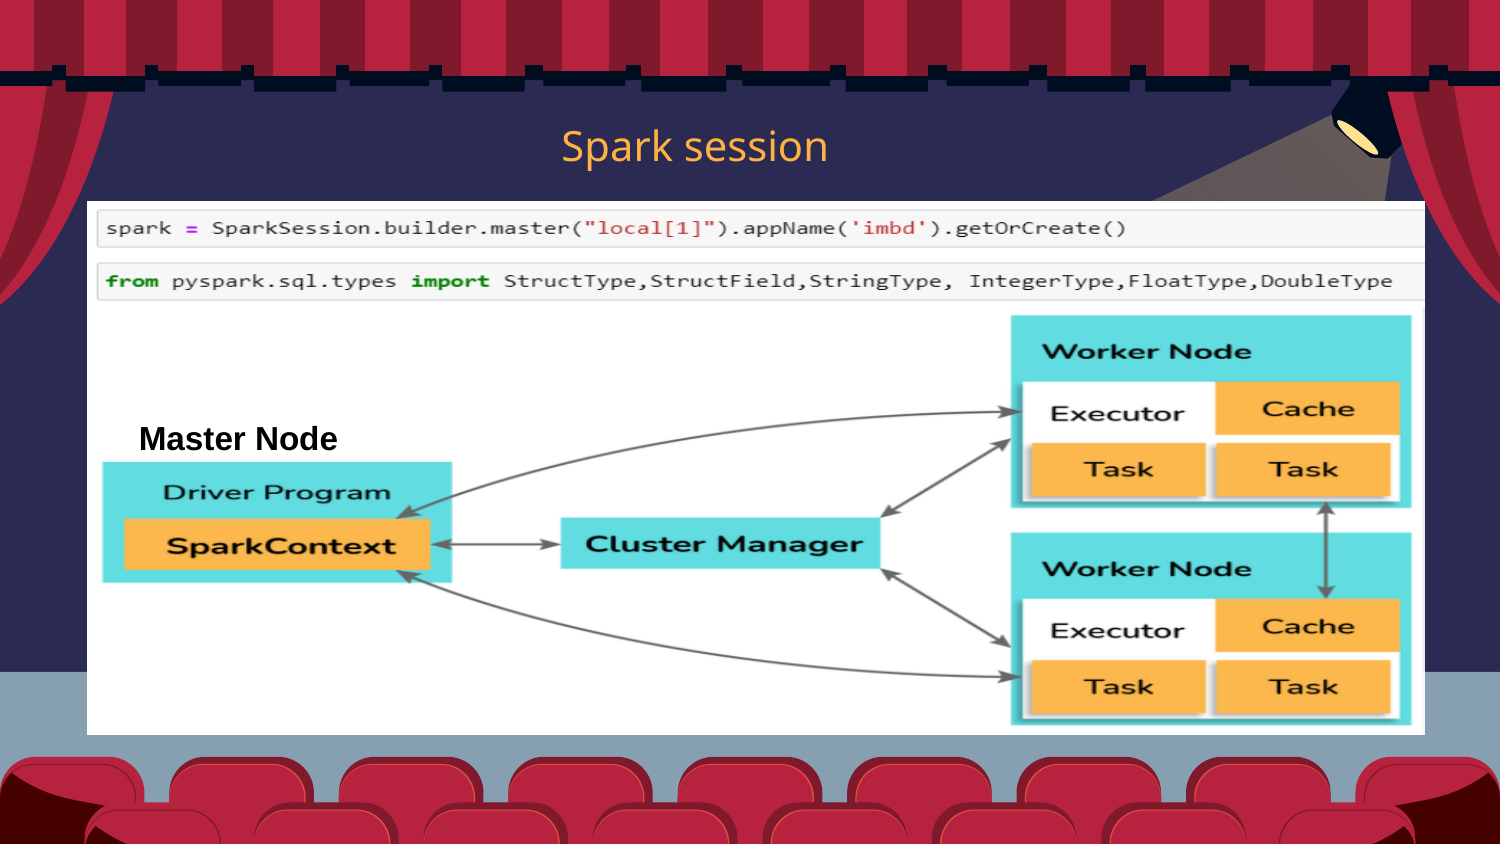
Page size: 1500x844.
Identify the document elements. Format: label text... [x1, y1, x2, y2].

picture [87, 201, 1426, 735]
title Spark session [256, 104, 1135, 196]
